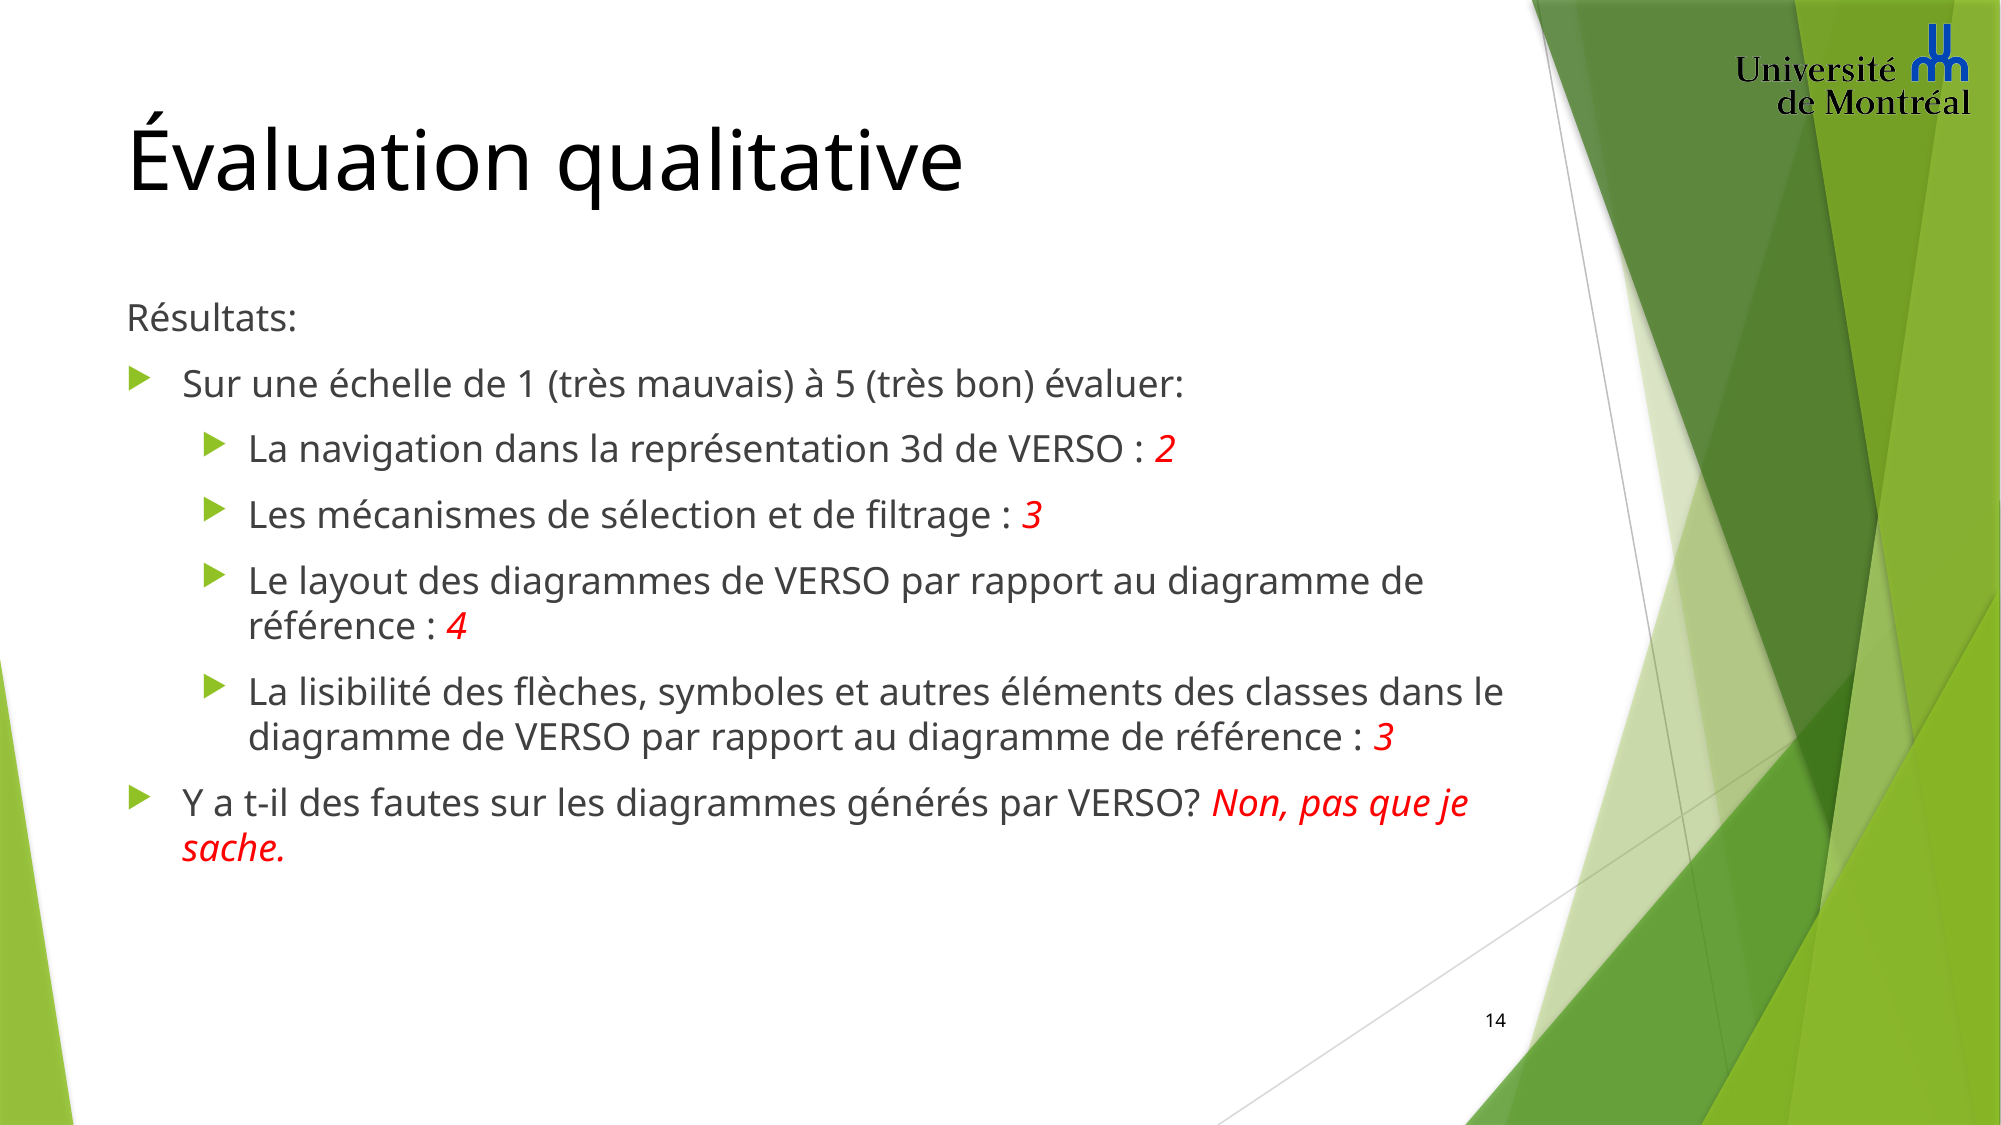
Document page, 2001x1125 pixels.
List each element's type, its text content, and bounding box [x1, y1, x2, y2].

picture [1706, 0, 2000, 139]
list Résultats: Sur une échelle de 1 (très mauvais) à 5 (très bon) évaluer: La navigation dans la représentation 3d de VERSO : 2 Les mécanismes de sélection et de filtrage : 3 Le layout des diagrammes de VERSO par rapport au diagramme de référence : 4 La lisibilité des flèches, symboles et autres éléments des classes dans le diagramme de VERSO par rapport au diagramme de référence : 3 Y a t-il des fautes sur les diagrammes générés par VERSO? Non, pas que je sache. [111, 286, 1522, 992]
title Évaluation qualitative [111, 99, 1522, 223]
slide_number 14 [1409, 991, 1522, 1051]
